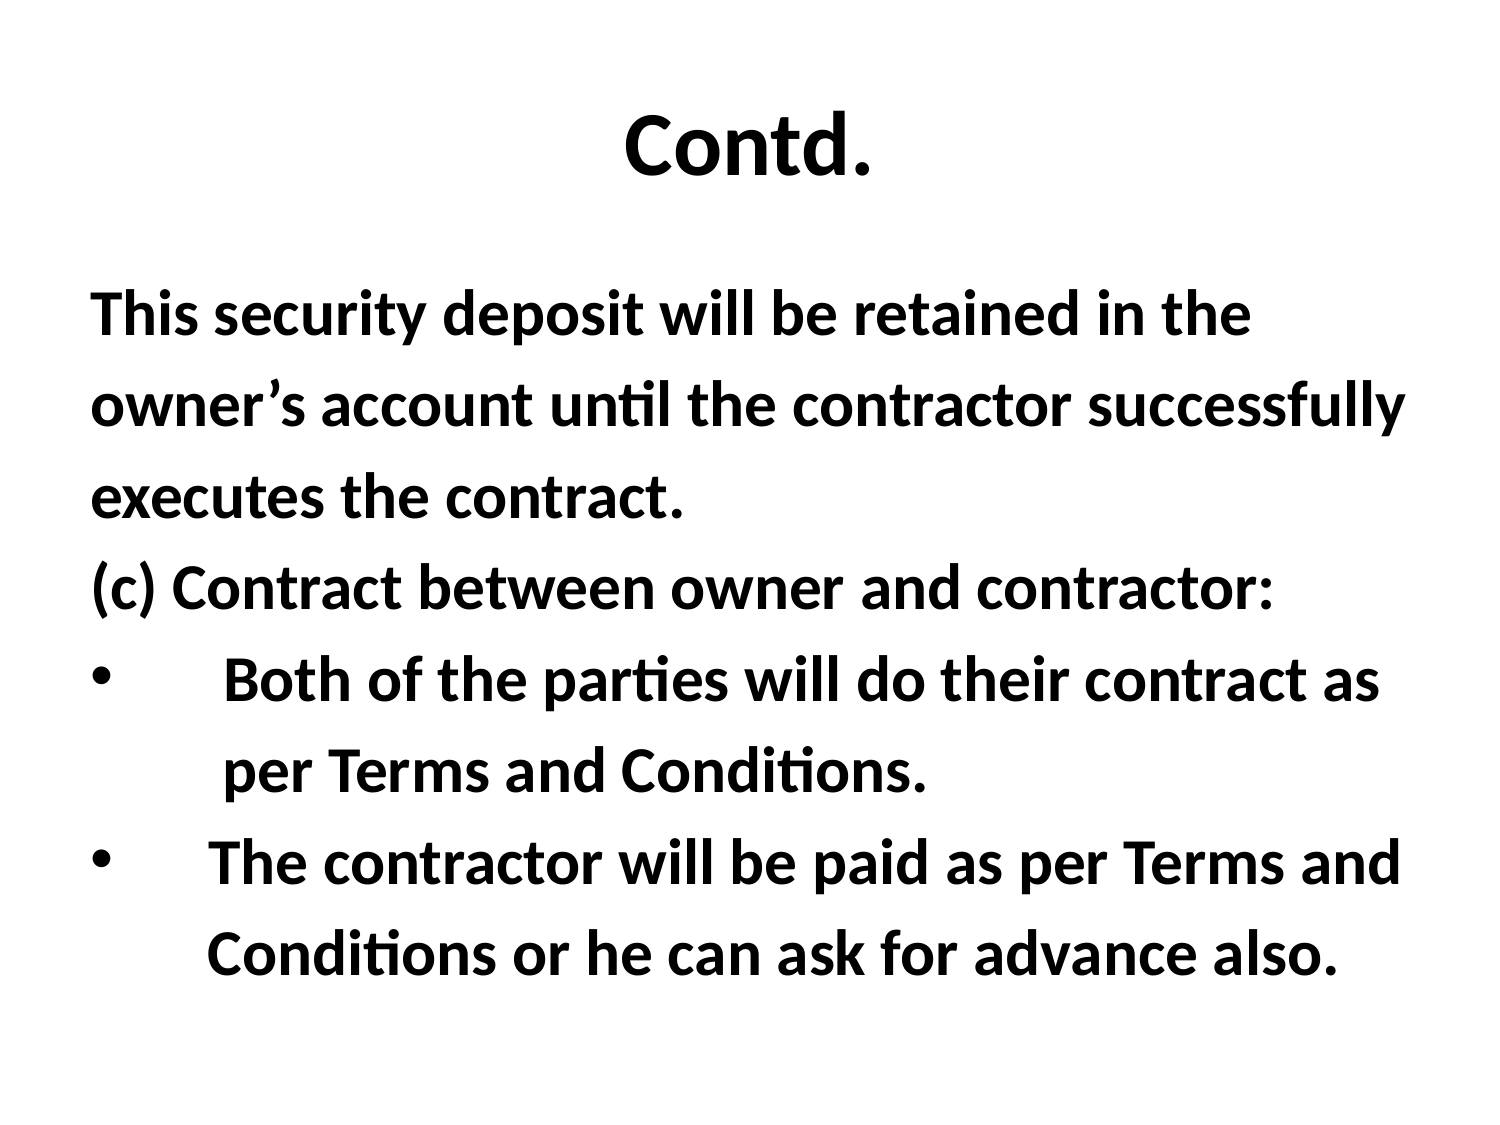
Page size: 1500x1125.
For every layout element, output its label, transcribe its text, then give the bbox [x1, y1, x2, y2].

title Contd. [75, 45, 1425, 233]
list This security deposit will be retained in the owner’s account until the contractor successfully executes the contract. (c) Contract between owner and contractor: Both of the parties will do their contract as per Terms and Conditions. The contractor will be paid as per Terms and Conditions or he can ask for advance also. [75, 262, 1425, 1005]
